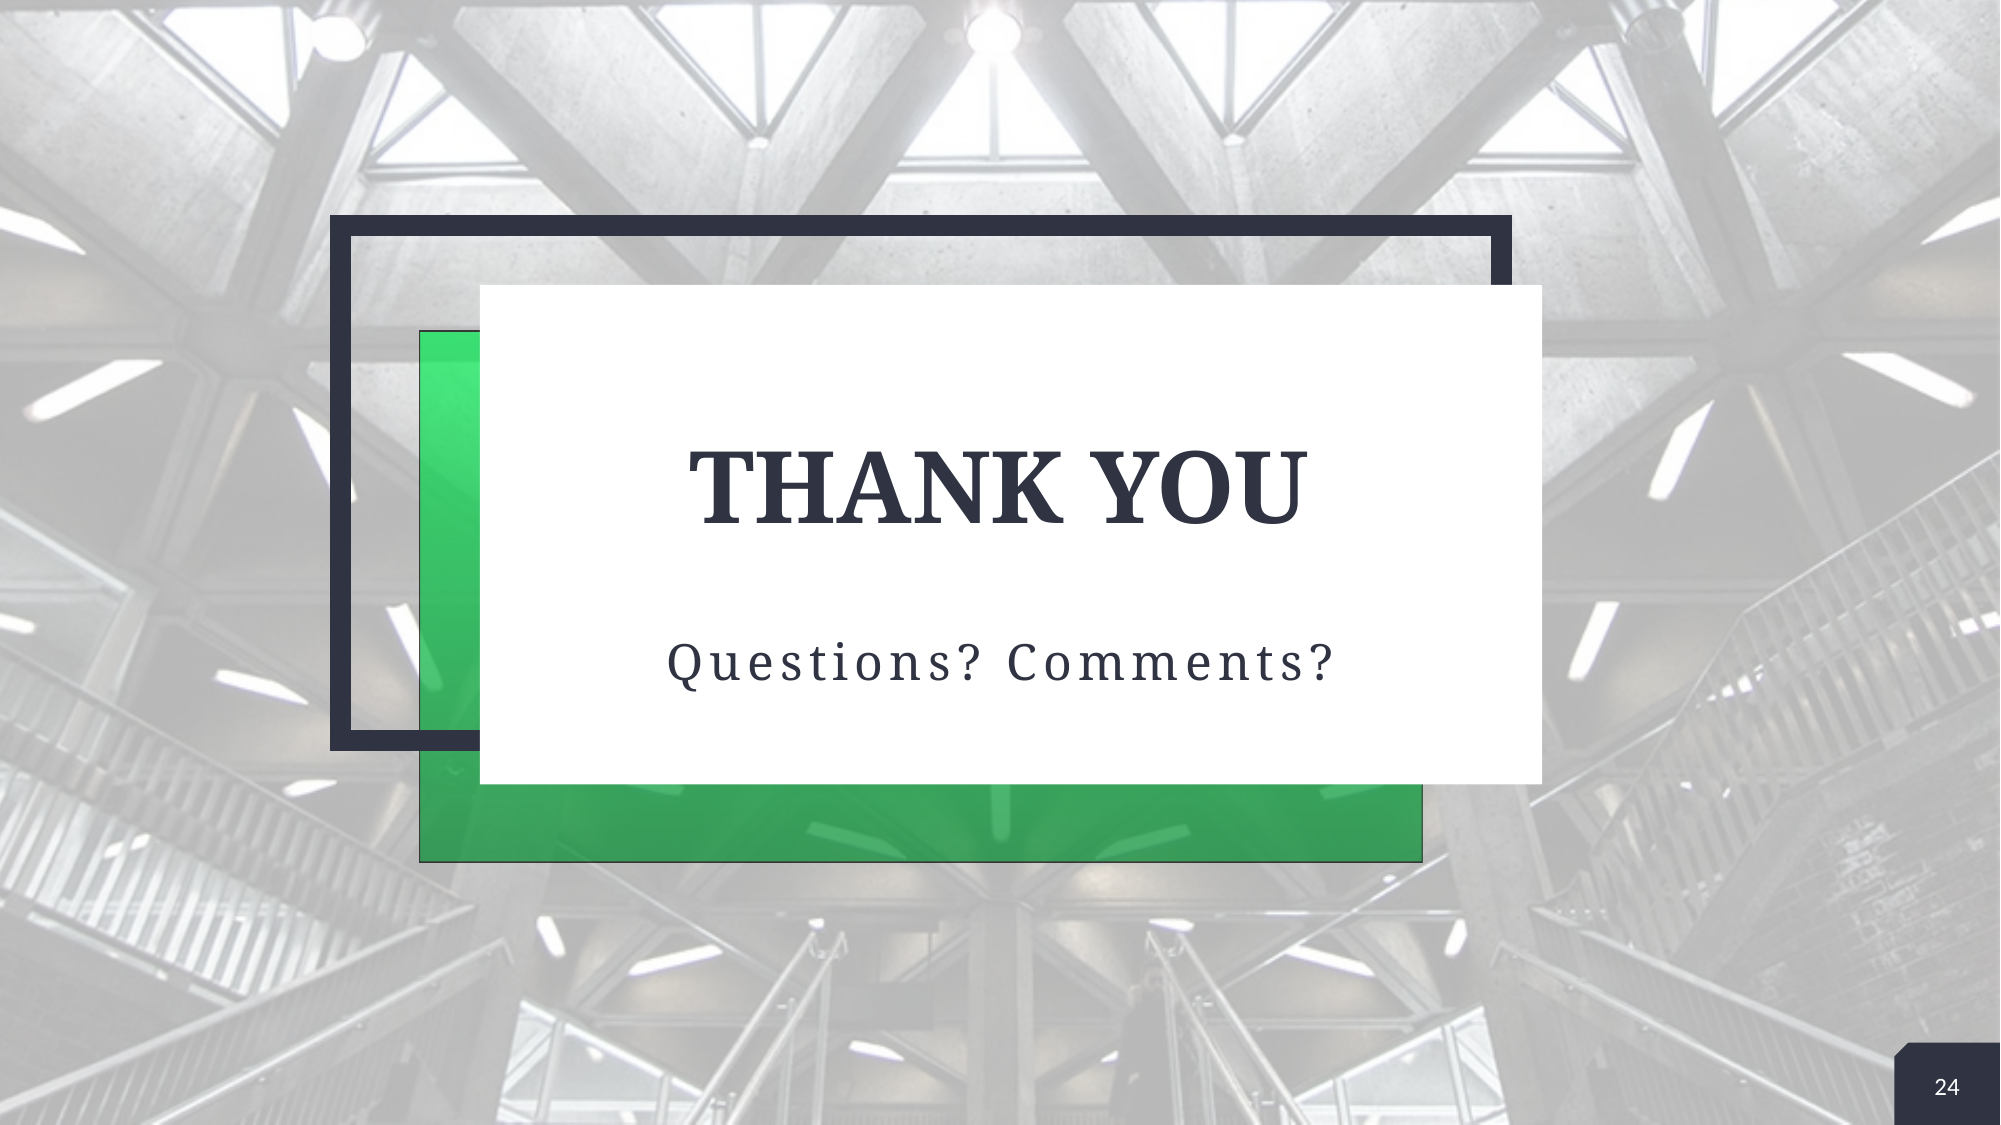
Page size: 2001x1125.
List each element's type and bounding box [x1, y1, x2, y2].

text_box [340, 225, 1543, 863]
picture [0, 0, 2000, 1125]
